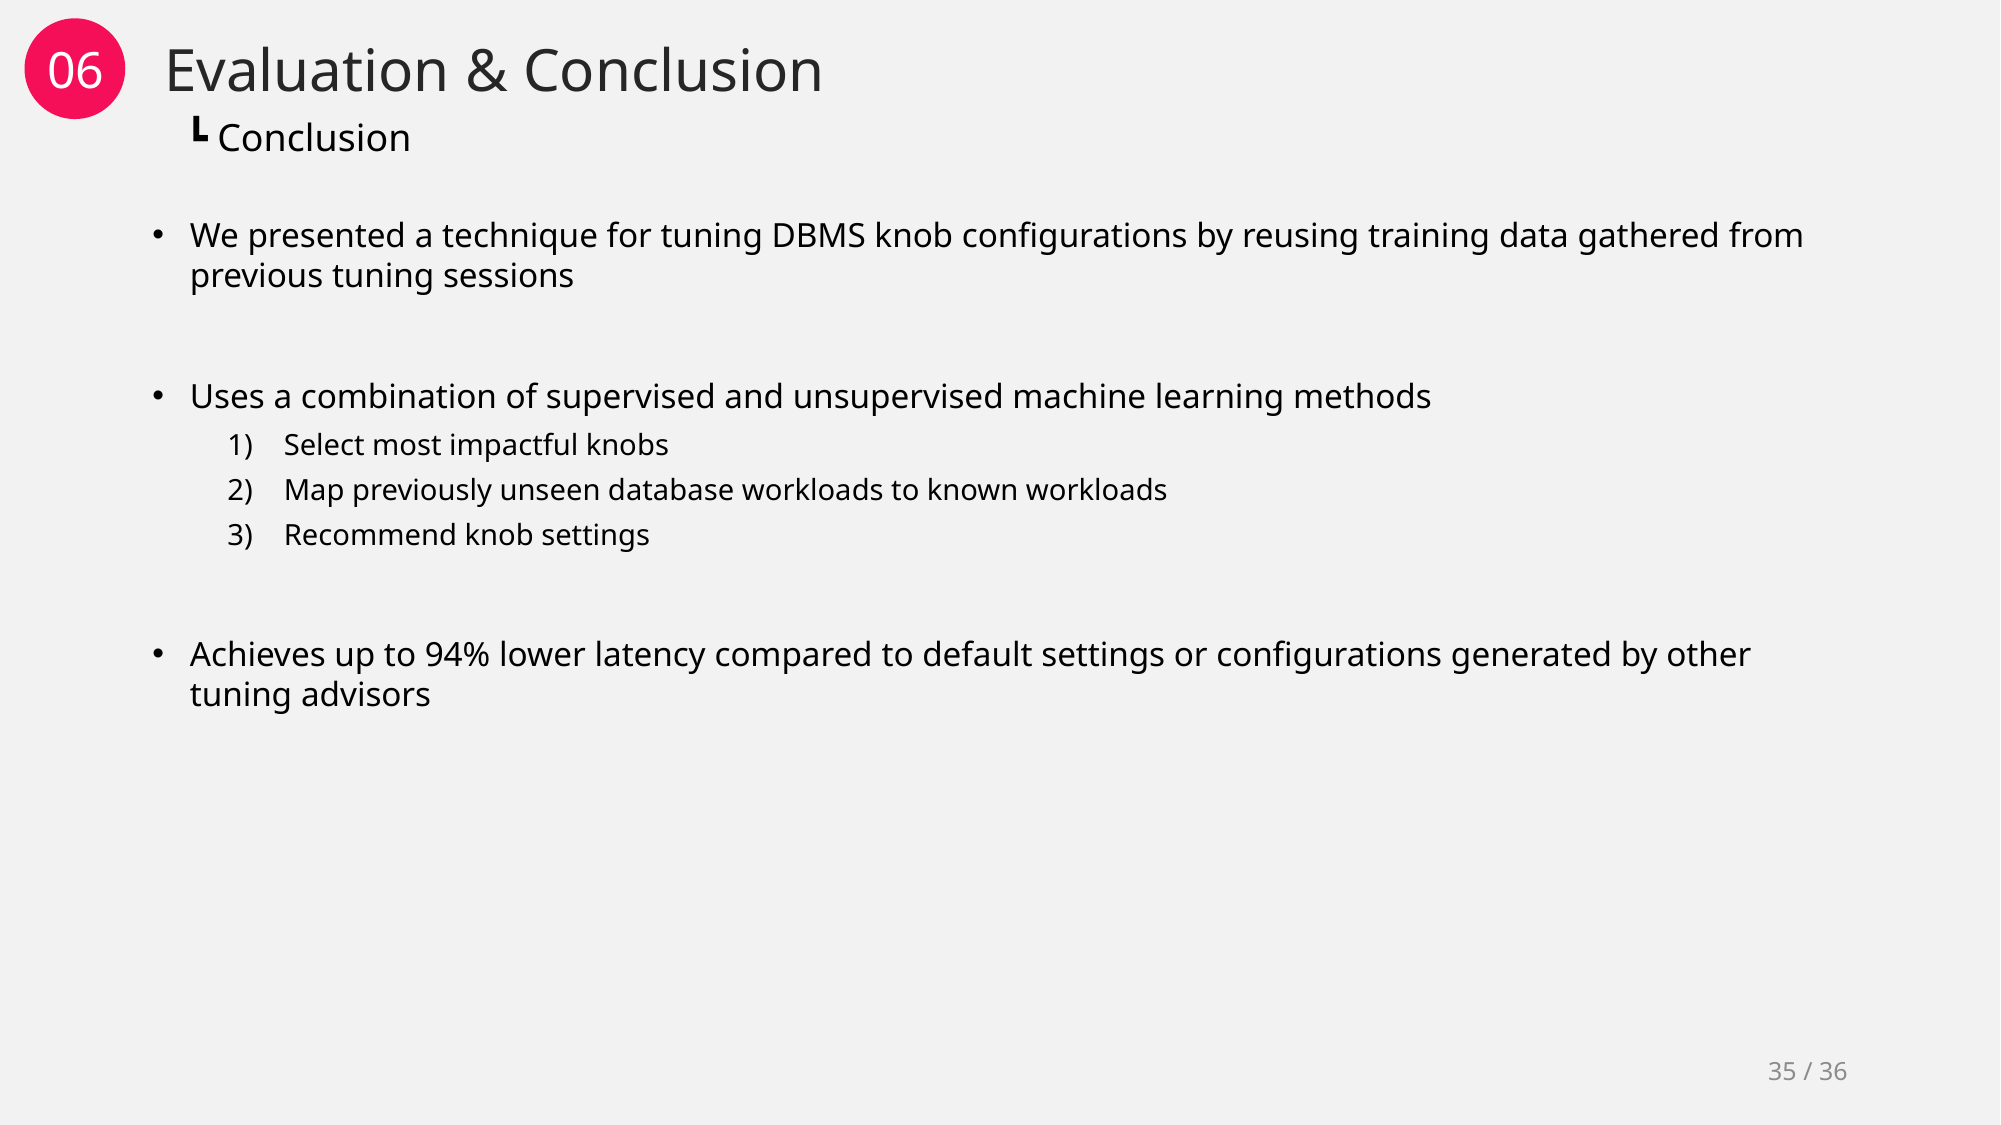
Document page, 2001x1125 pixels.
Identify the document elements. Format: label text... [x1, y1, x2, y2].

text_box Evaluation & Conclusion [149, 25, 840, 111]
list We presented a technique for tuning DBMS knob configurations by reusing training data gathered from previous tuning sessions Uses a combination of supervised and unsupervised machine learning methods Select most impactful knobs Map previously unseen database workloads to known workloads Recommend knob settings Achieves up to 94% lower latency compared to default settings or configurations generated by other tuning advisors [137, 206, 1879, 1080]
text_box 06 [32, 30, 119, 106]
text_box ┗ Conclusion [170, 106, 427, 167]
slide_number 35 / 36 [1412, 1042, 1863, 1103]
